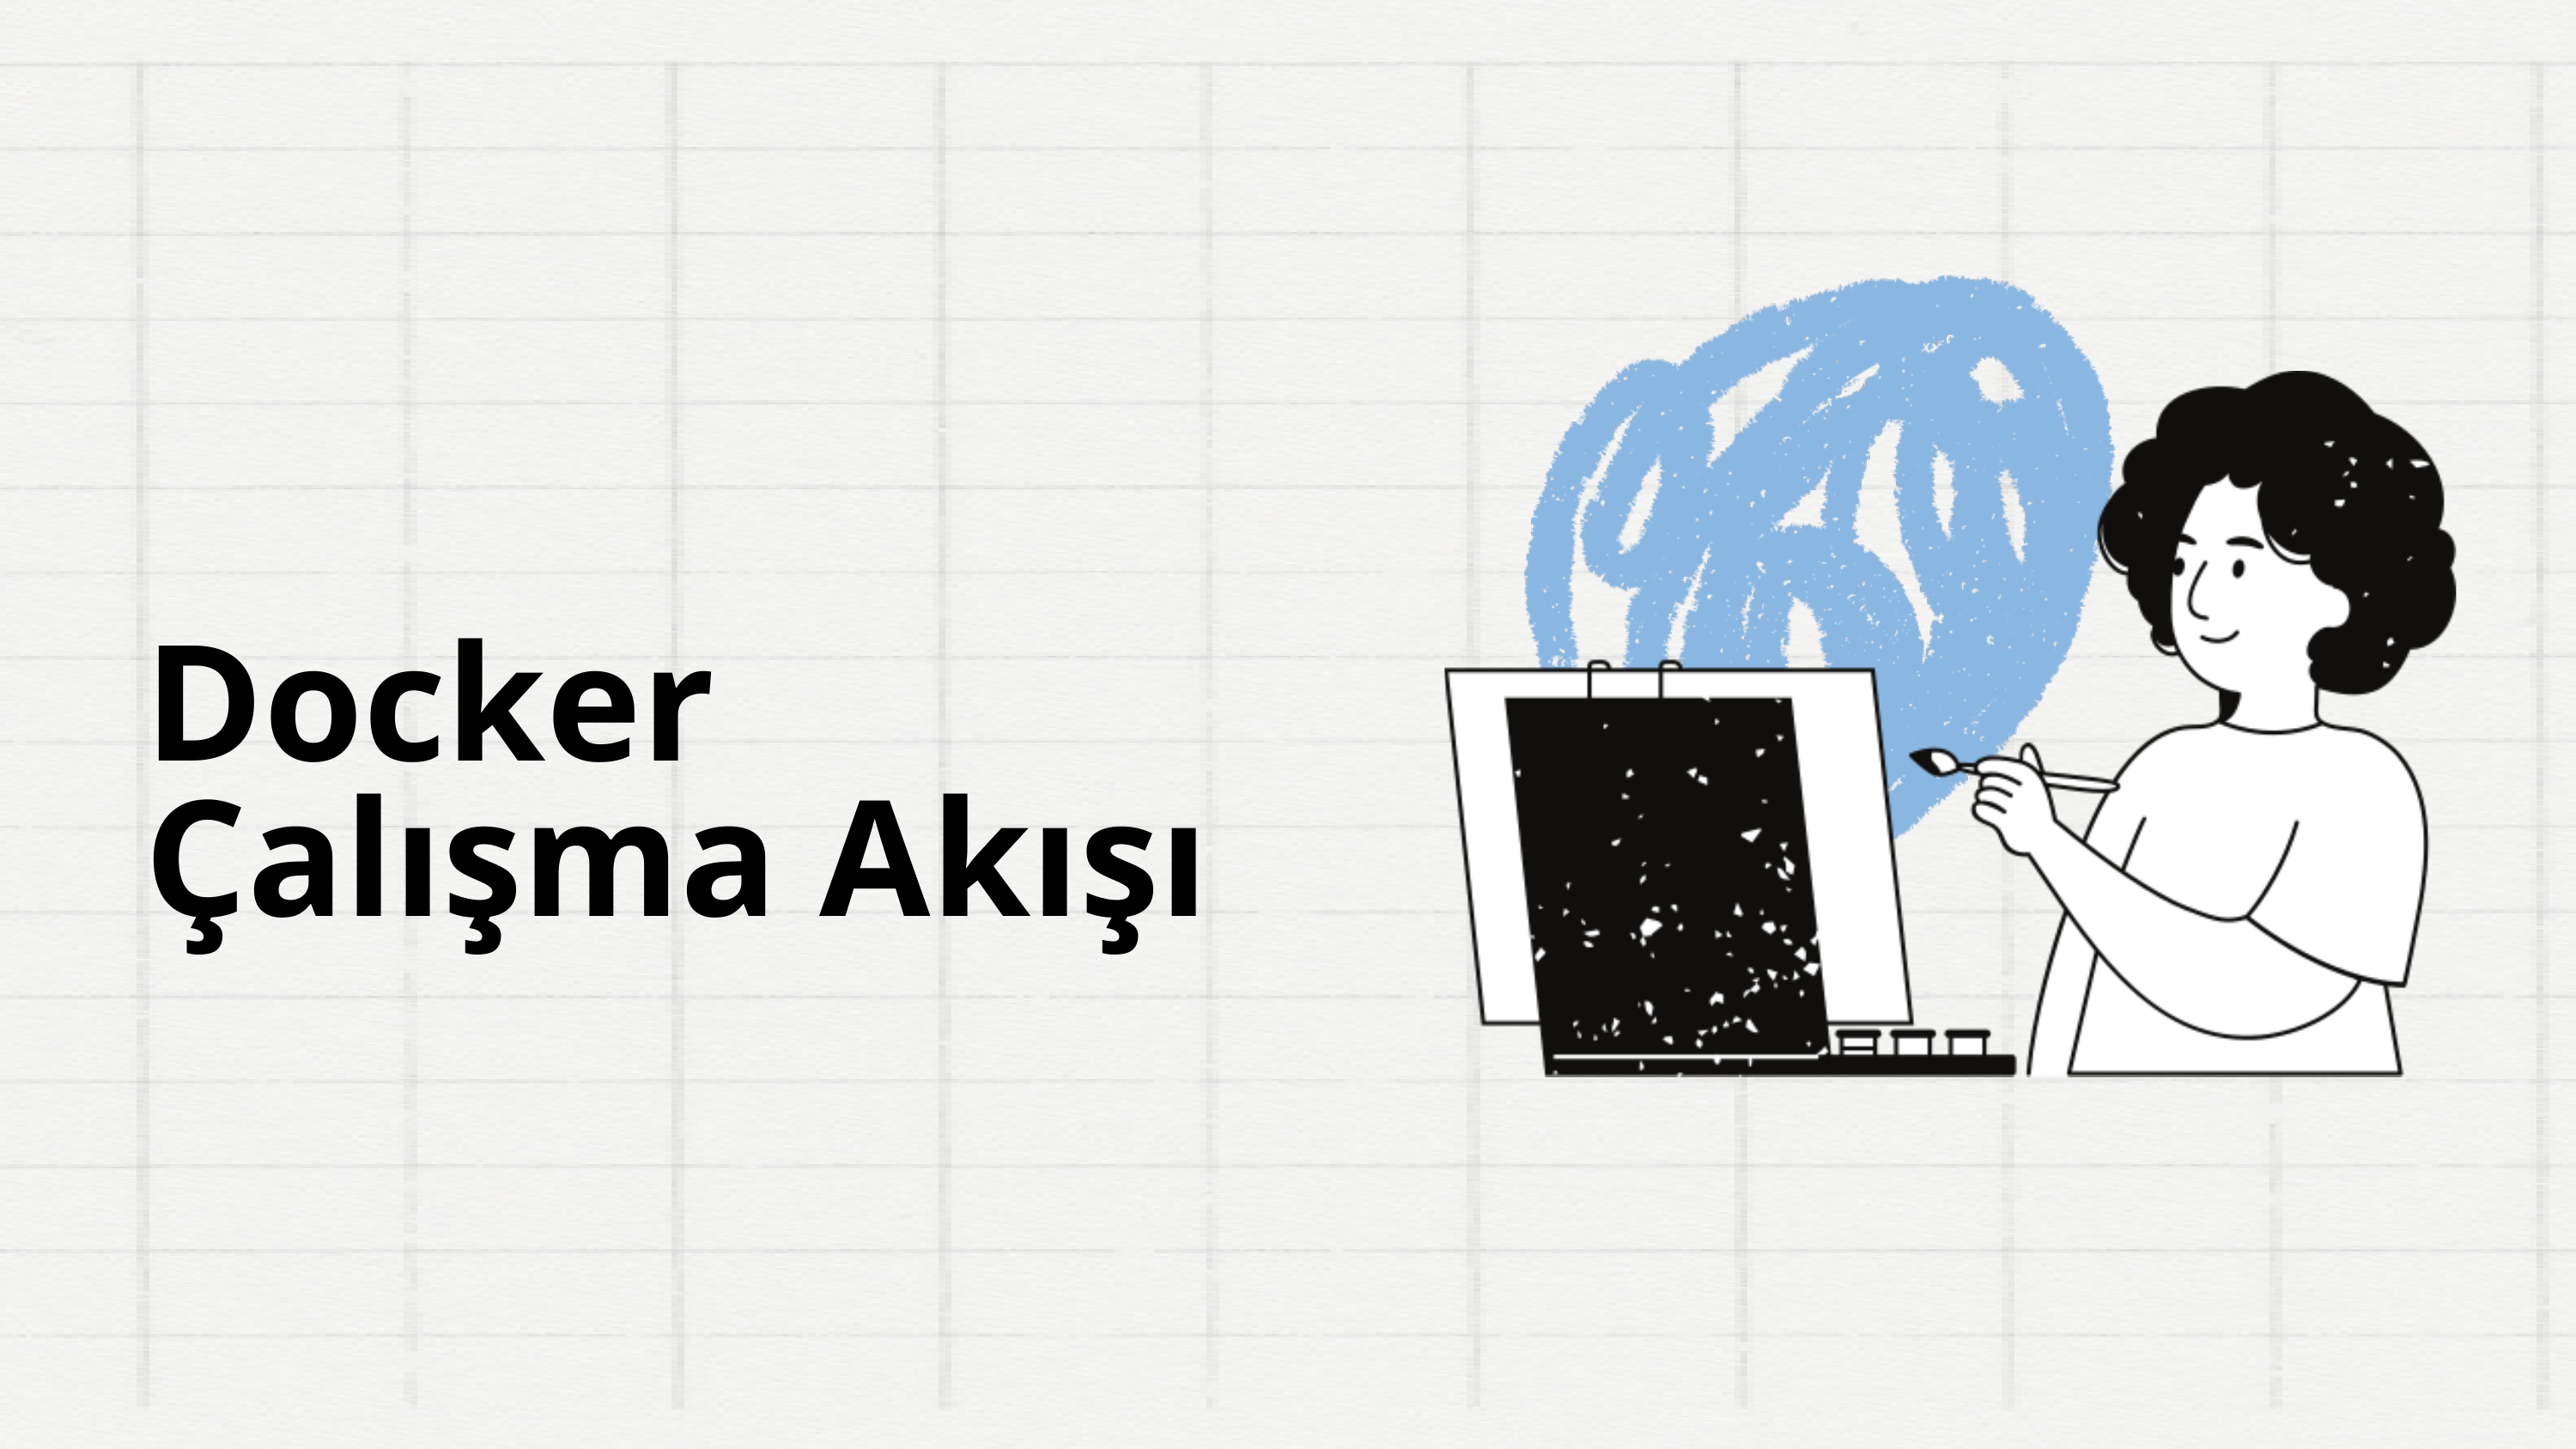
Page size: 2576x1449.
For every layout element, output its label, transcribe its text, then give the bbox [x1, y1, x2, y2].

text_box [1523, 274, 2117, 371]
text_box [0, 0, 2576, 1449]
text_box [1444, 371, 2457, 1077]
text_box Docker Çalışma Akışı [144, 636, 1378, 949]
